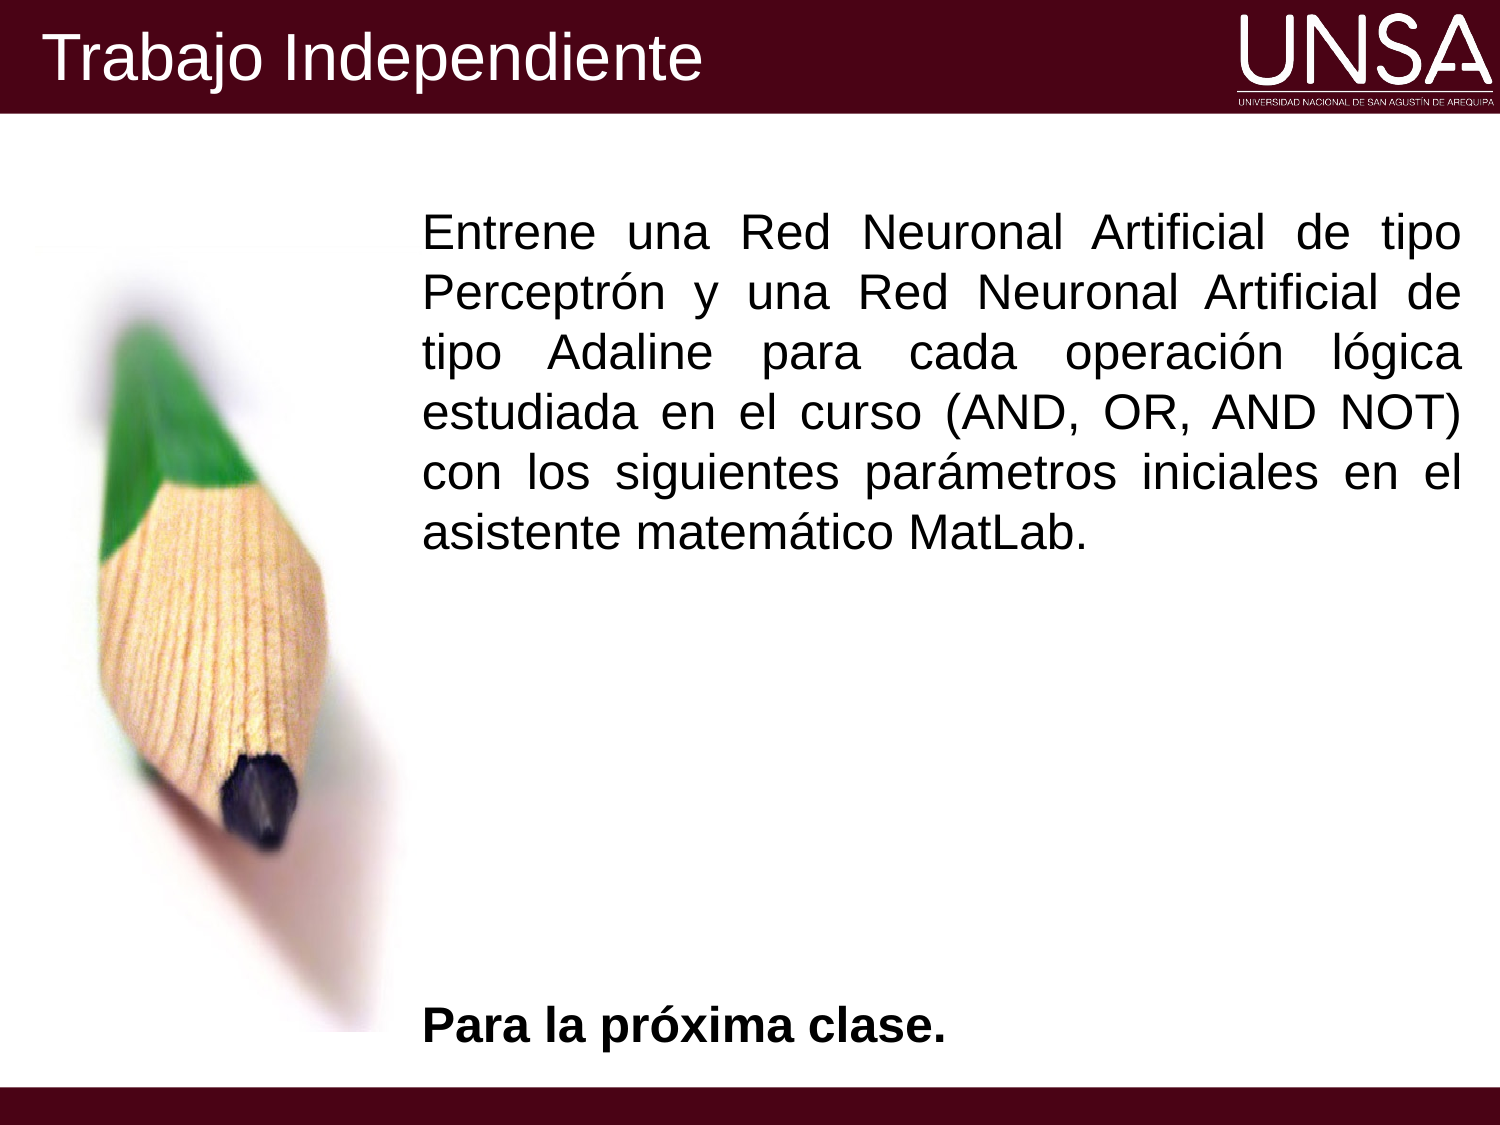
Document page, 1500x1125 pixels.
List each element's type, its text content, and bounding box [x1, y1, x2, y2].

picture [1237, 13, 1494, 106]
title Trabajo Independiente [41, 19, 1147, 114]
picture [34, 245, 422, 1032]
